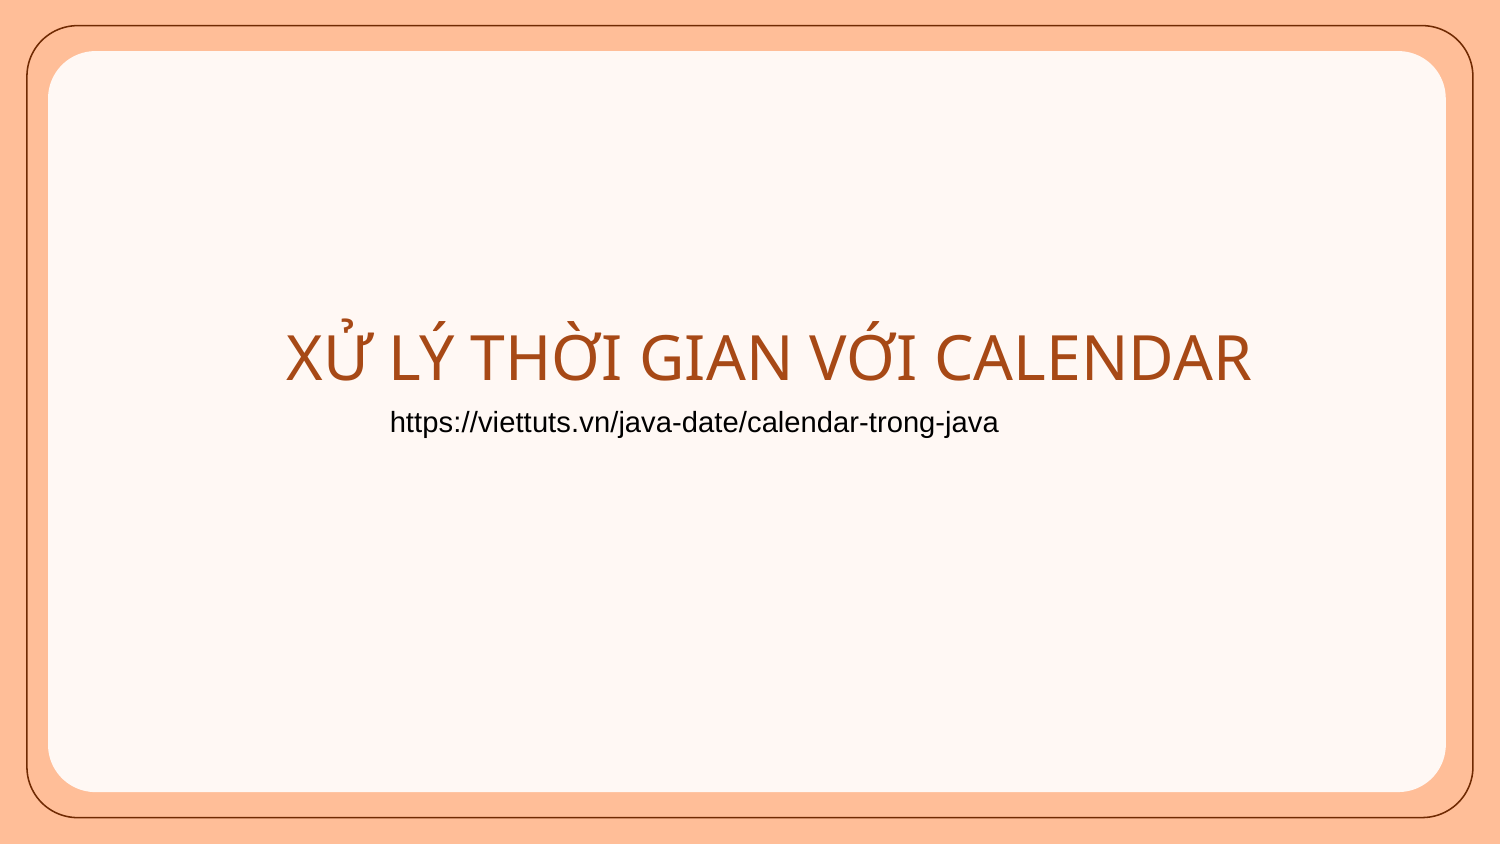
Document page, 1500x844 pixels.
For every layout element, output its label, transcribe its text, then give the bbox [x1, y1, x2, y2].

text_box https://viettuts.vn/java-date/calendar-trong-java [374, 396, 1125, 447]
title XỬ LÝ THỜI GIAN VỚI CALENDAR [271, 302, 1407, 397]
